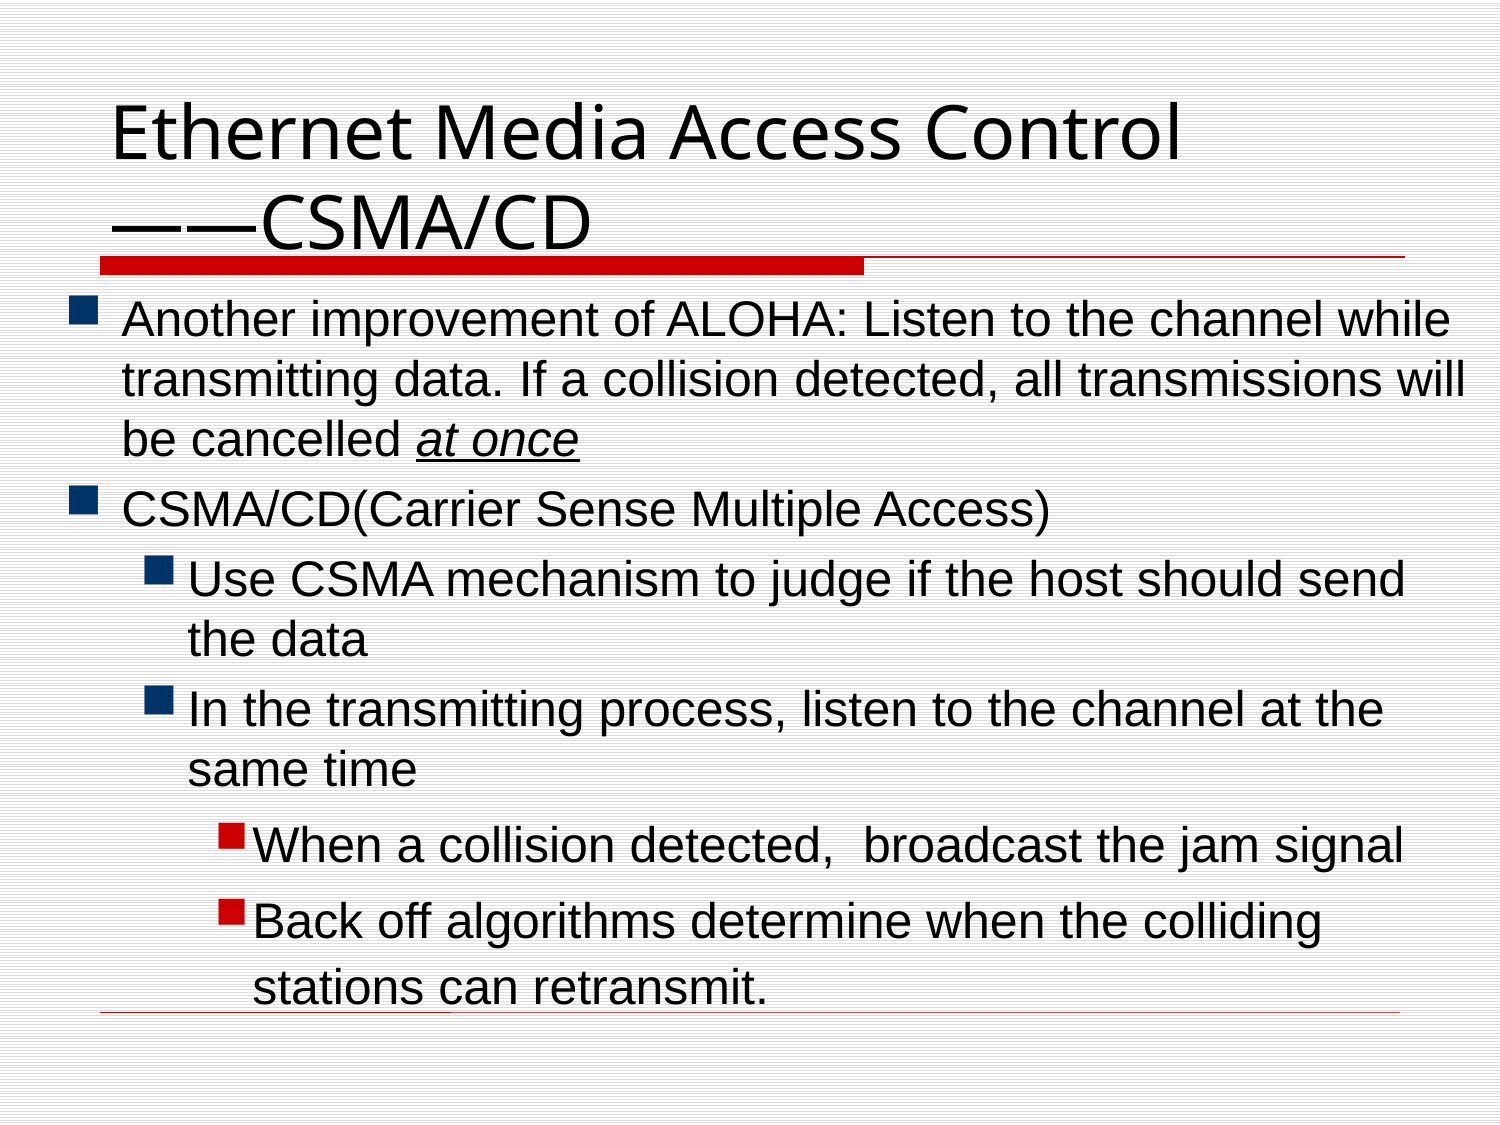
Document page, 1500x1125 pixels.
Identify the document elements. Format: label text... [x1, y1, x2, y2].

text_box Another improvement of ALOHA: Listen to the channel while transmitting data. If a collision detected, all transmissions will be cancelled at once CSMA/CD(Carrier Sense Multiple Access) Use CSMA mechanism to judge if the host should send the data In the transmitting process, listen to the channel at the same time When a collision detected, broadcast the jam signal Back off algorithms determine when the colliding stations can retransmit. [50, 278, 1500, 1067]
text_box Ethernet Media Access Control ——CSMA/CD [94, 93, 1500, 257]
